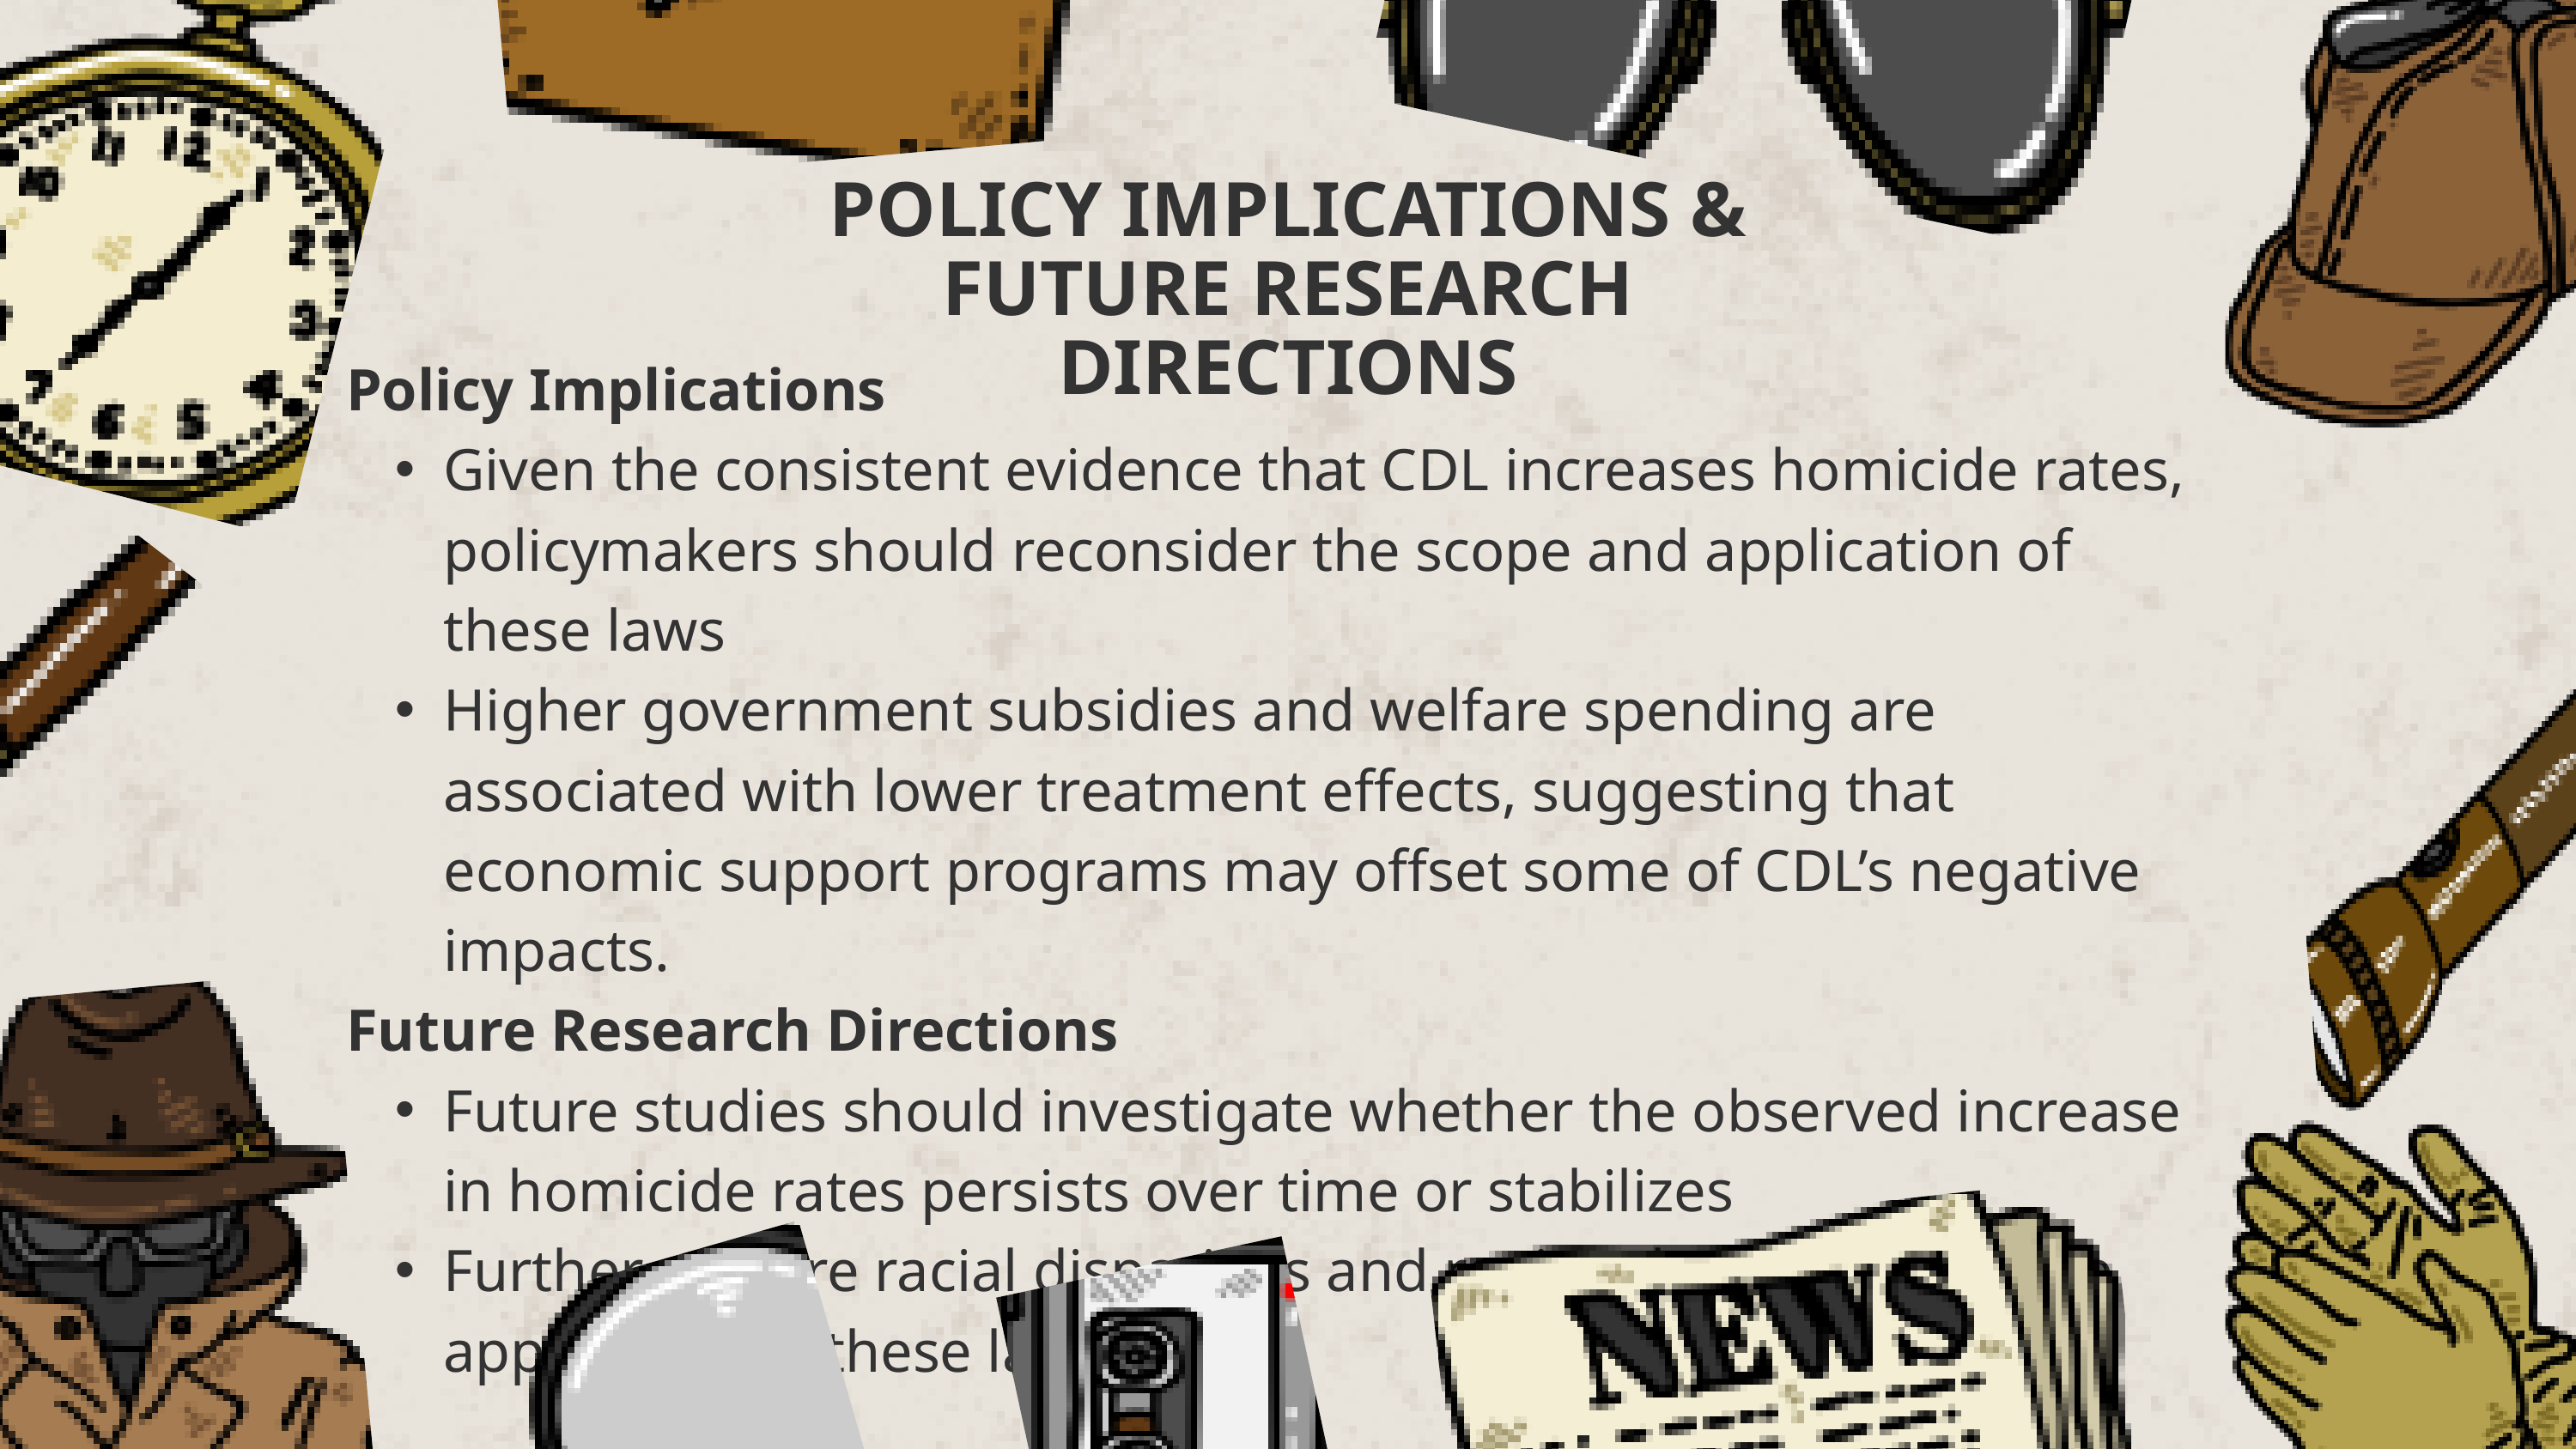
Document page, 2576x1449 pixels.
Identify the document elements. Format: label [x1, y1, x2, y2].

text_box [0, 0, 2576, 1449]
